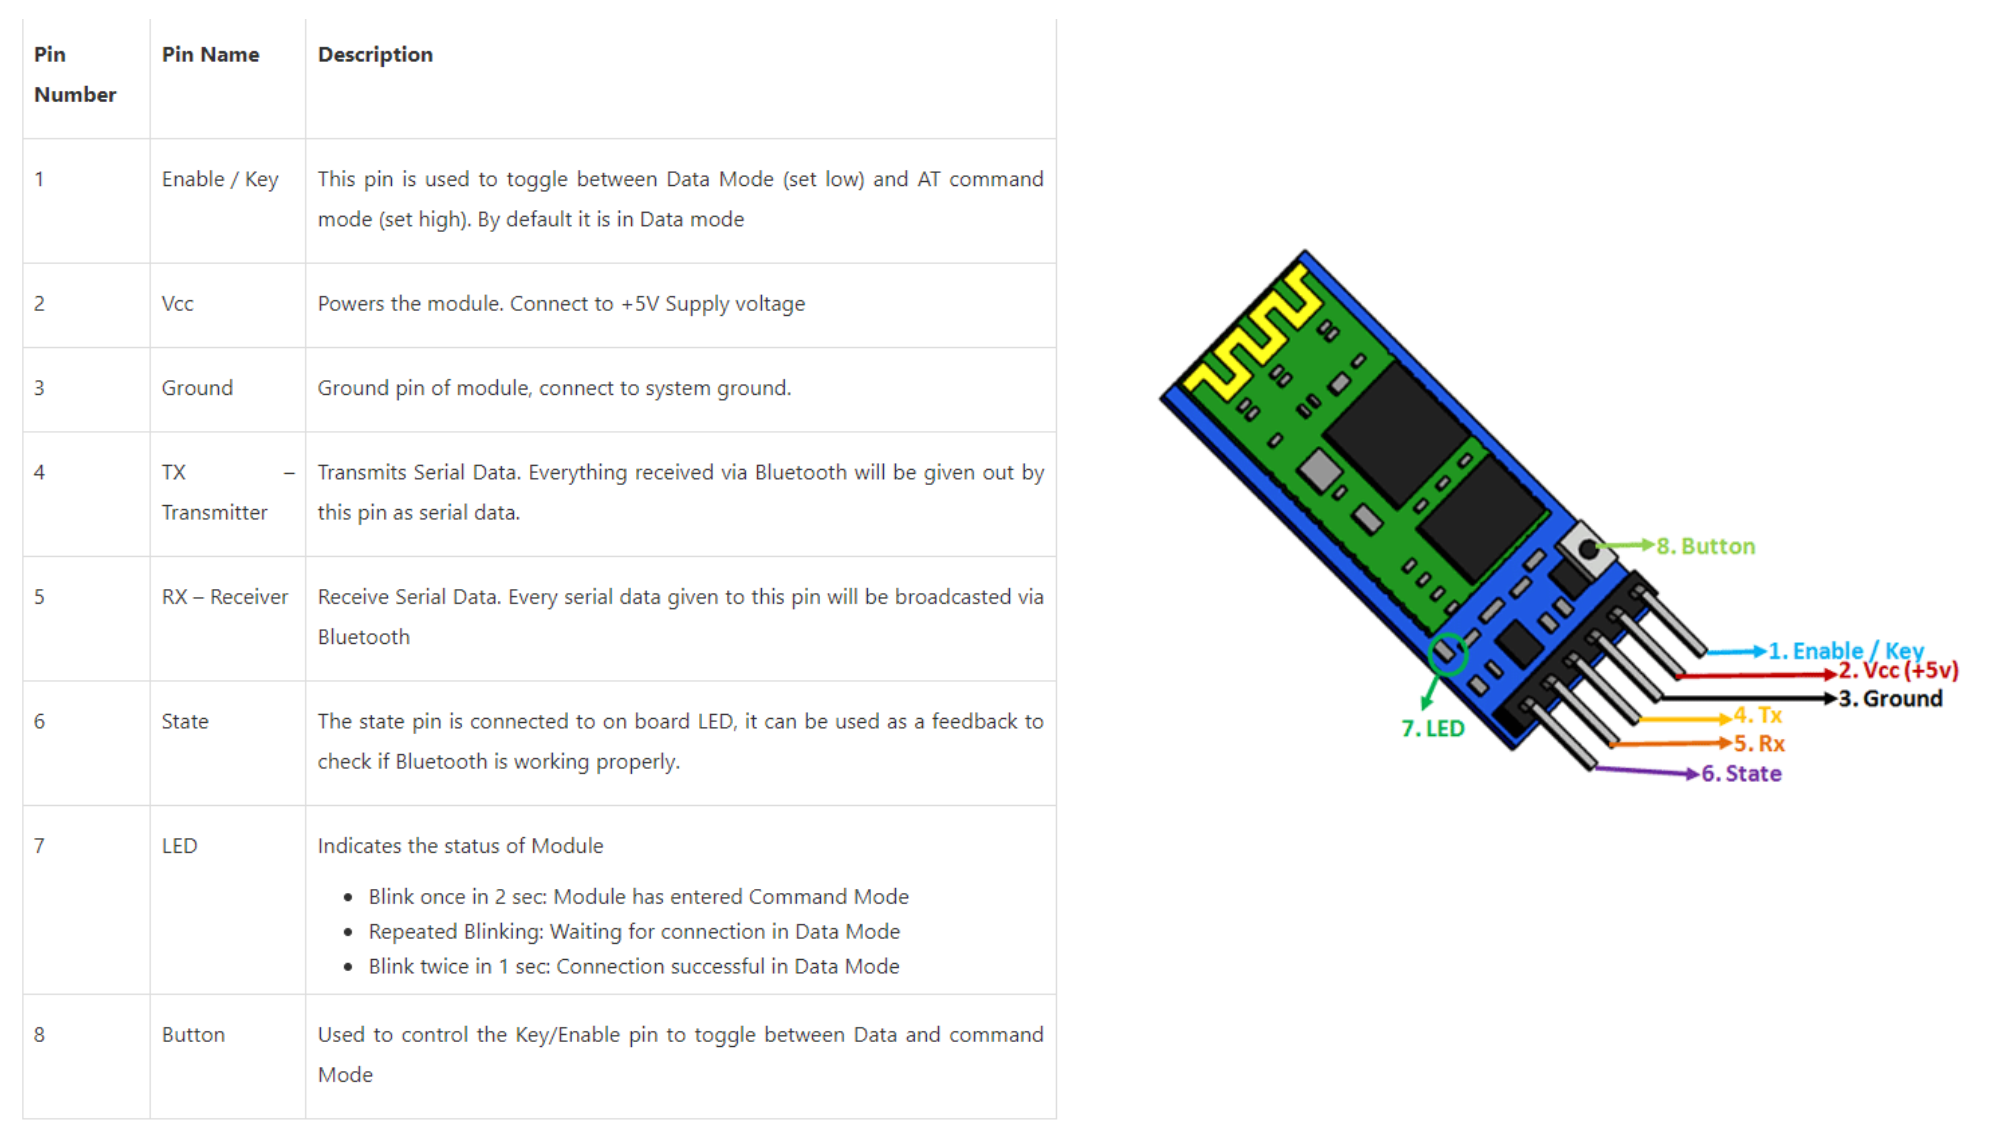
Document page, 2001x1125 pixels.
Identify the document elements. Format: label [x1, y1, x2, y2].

picture [21, 19, 1064, 1125]
picture [1140, 223, 1970, 815]
